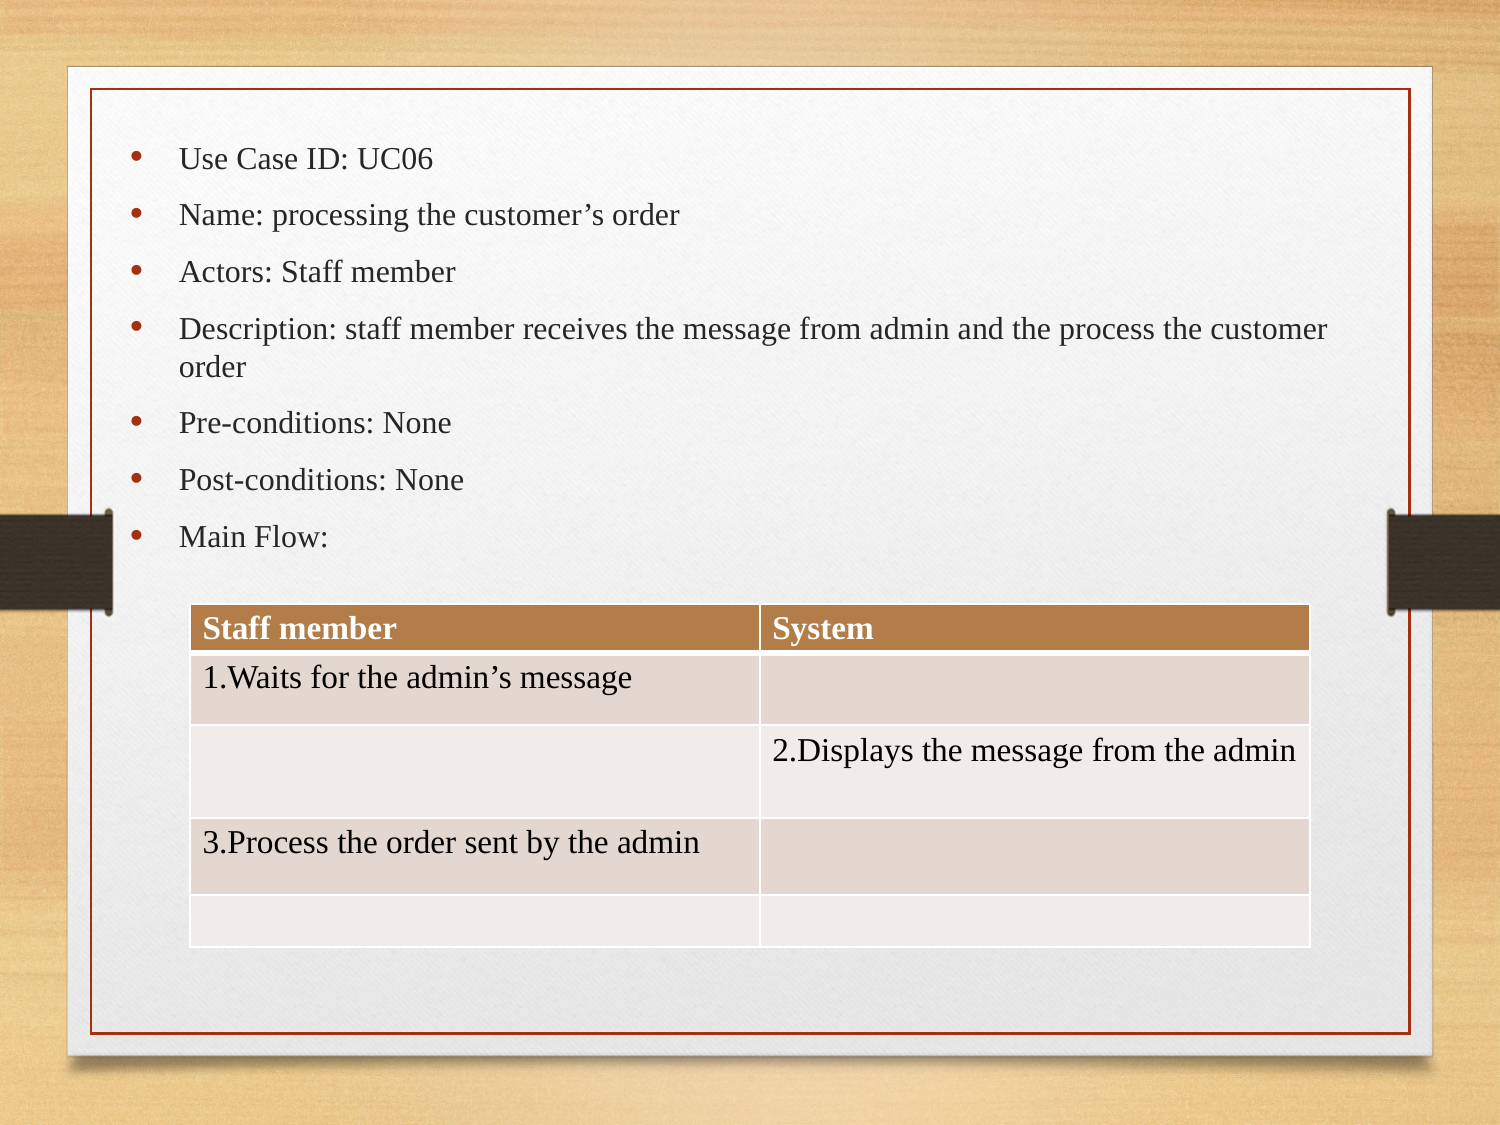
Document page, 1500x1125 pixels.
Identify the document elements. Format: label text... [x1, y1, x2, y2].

table_cell 2.Displays the message from the admin [761, 726, 1309, 817]
table_header System [761, 605, 1309, 650]
picture [0, 0, 1500, 1125]
table_cell [191, 726, 759, 817]
table_header Staff member [191, 605, 759, 650]
table_cell [761, 819, 1309, 894]
table_cell 3.Process the order sent by the admin [191, 819, 759, 894]
table_cell [191, 896, 759, 946]
table_cell 1.Waits for the admin’s message [191, 656, 759, 724]
text_box Use Case ID: UC06 Name: processing the customer’s order Actors: Staff member Description: staff member receives the message from admin and the process the customer order Pre-conditions: None Post-conditions: None Main Flow: [115, 129, 1412, 563]
table_cell [761, 896, 1309, 946]
table_cell [761, 656, 1309, 724]
